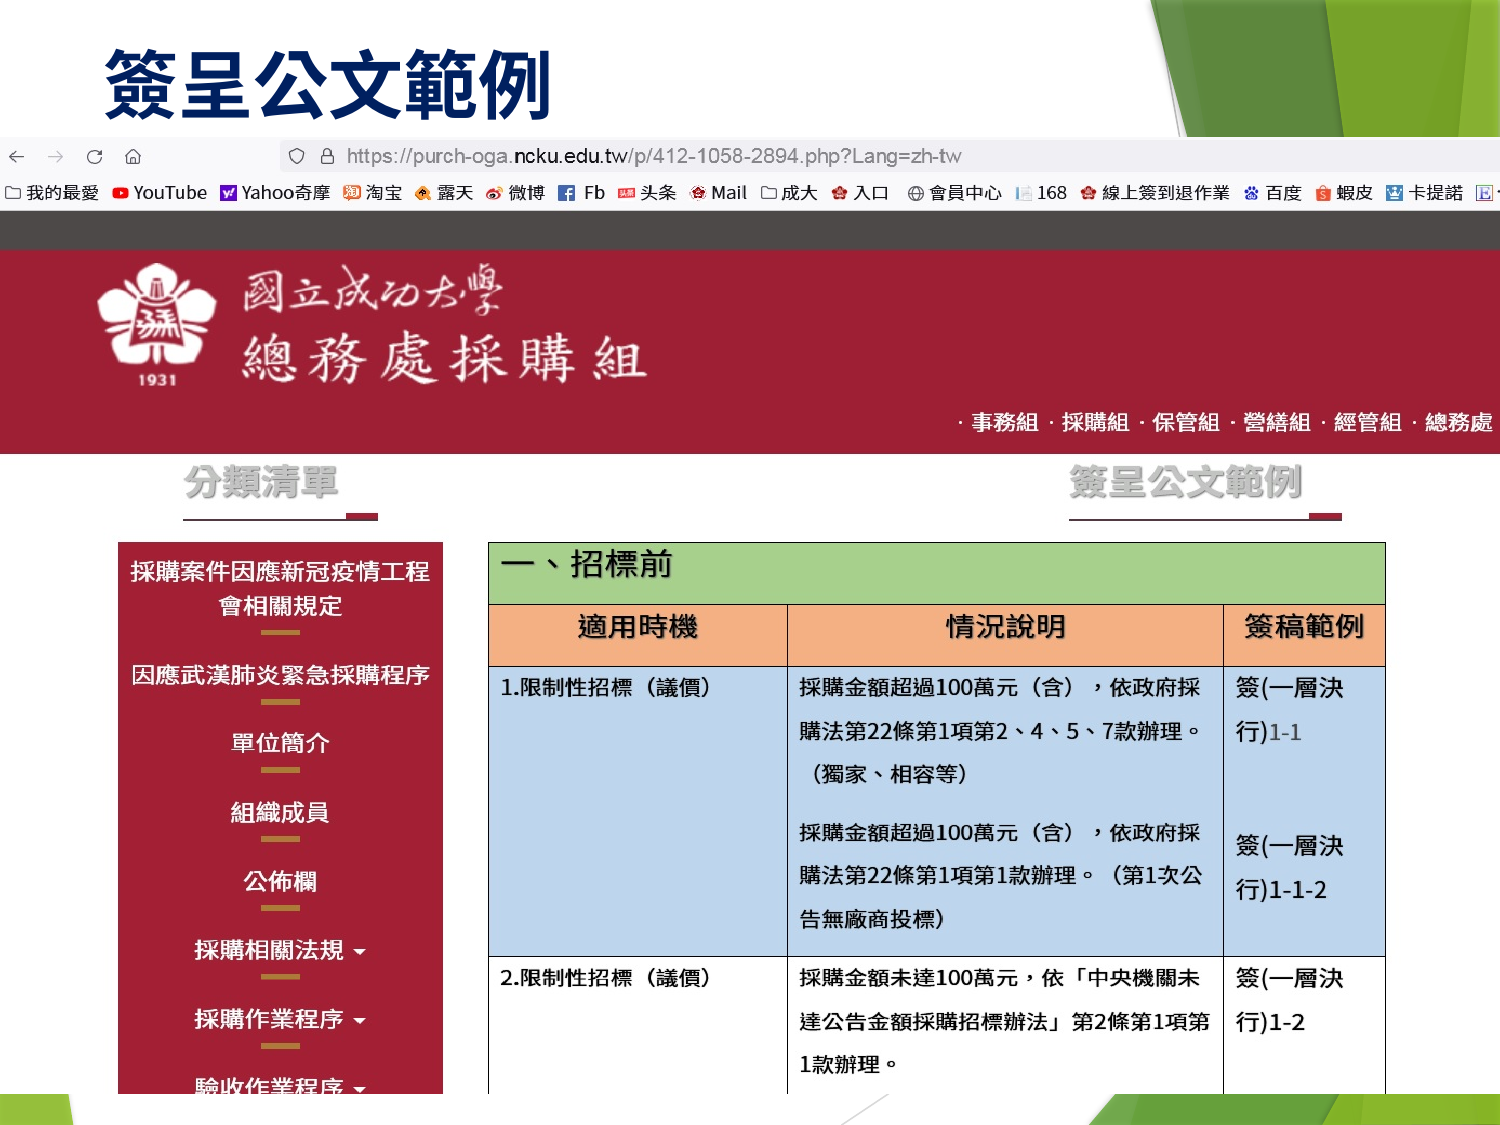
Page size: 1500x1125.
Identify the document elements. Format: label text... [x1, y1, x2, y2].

title 簽呈公文範例 [88, 30, 1425, 135]
picture [0, 136, 1500, 1094]
